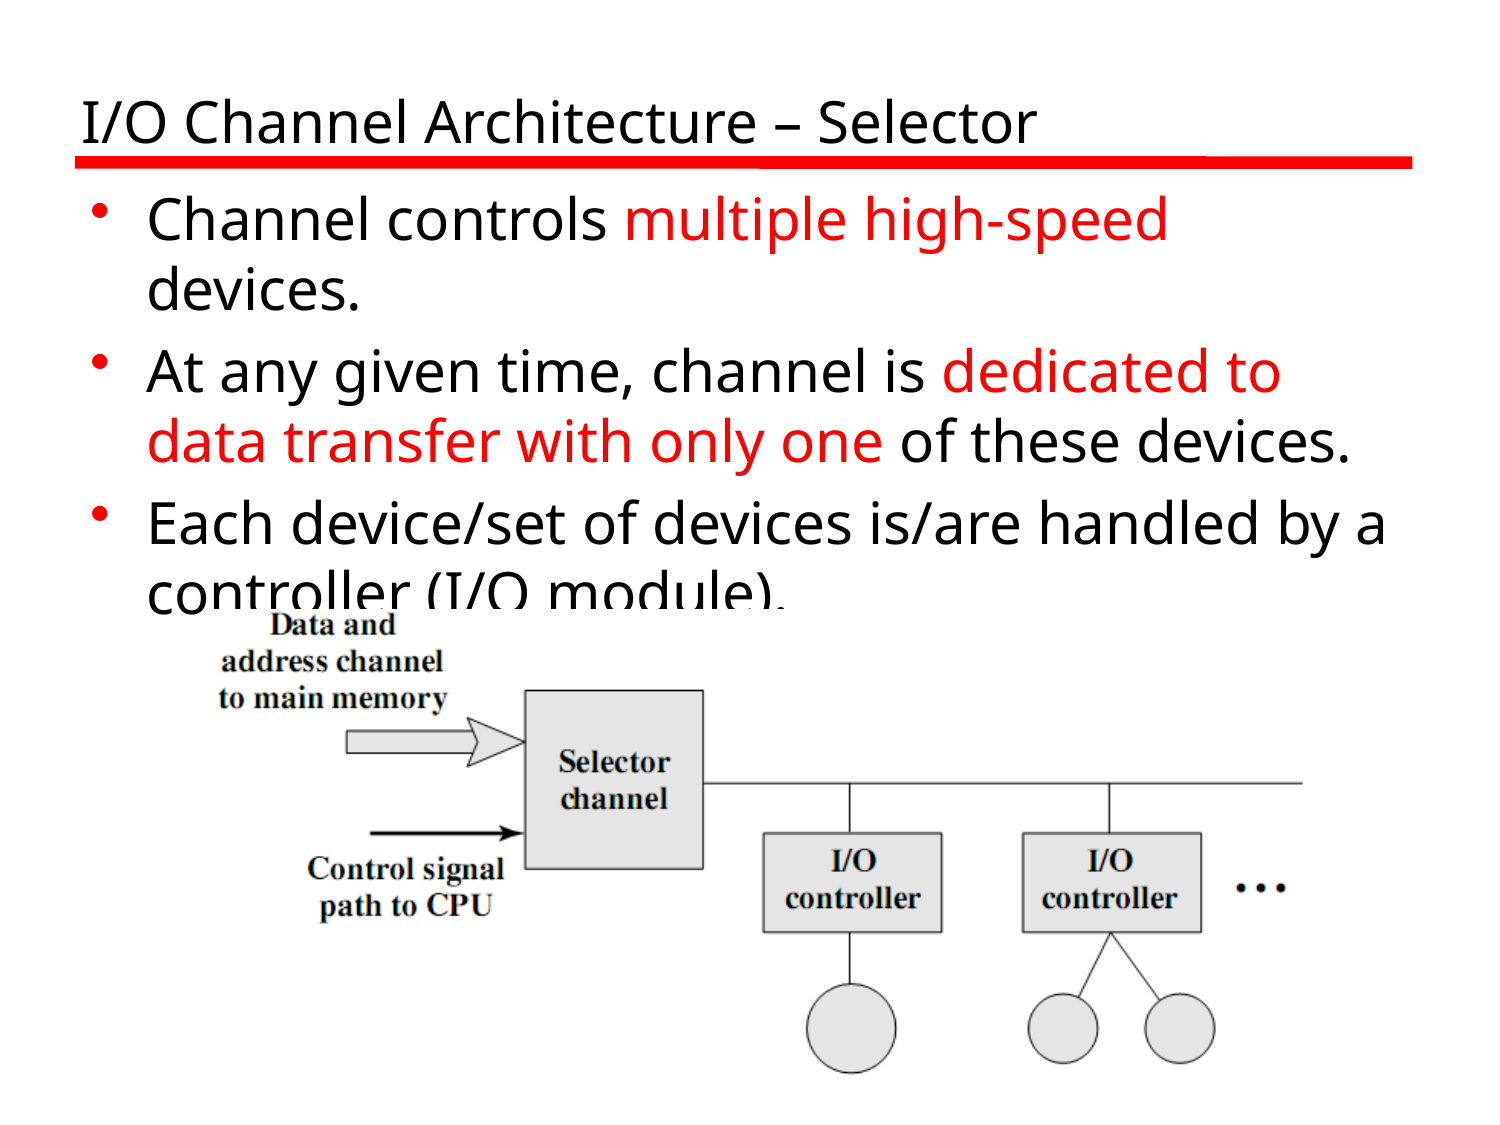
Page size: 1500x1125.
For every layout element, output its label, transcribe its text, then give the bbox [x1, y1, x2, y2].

list Channel controls multiple high-speed devices. At any given time, channel is dedicated to data transfer with only one of these devices. Each device/set of devices is/are handled by a controller (I/O module). [75, 174, 1417, 737]
picture [209, 609, 1306, 1083]
title I/O Channel Architecture – Selector [66, 24, 1413, 163]
text_box [15, 737, 1463, 1125]
